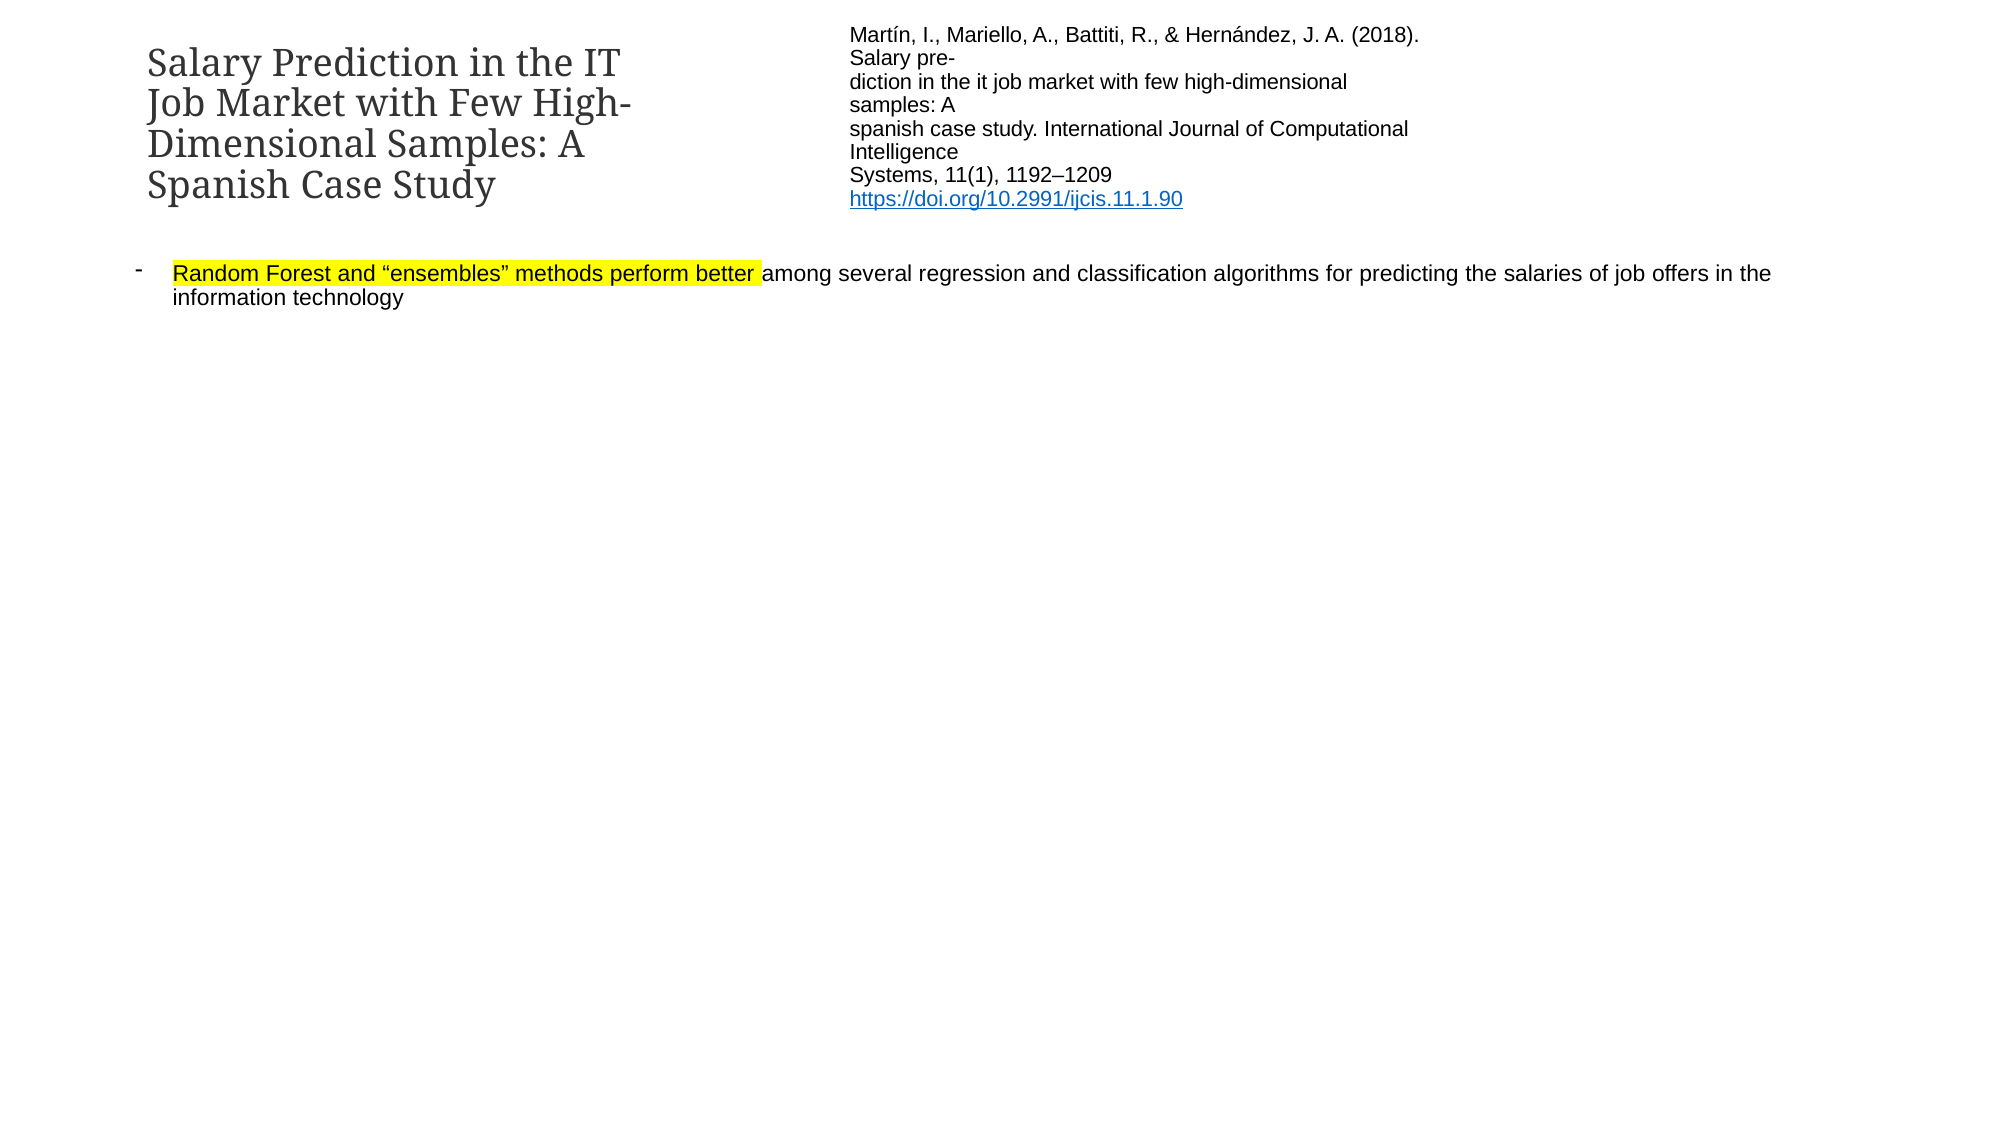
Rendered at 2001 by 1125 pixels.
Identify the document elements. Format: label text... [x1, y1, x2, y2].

list Random Forest and “ensembles” methods perform better among several regression and classification algorithms for predicting the salaries of job offers in the information technology [120, 253, 1846, 968]
title Salary Prediction in the IT Job Market with Few High-Dimensional Samples: A Spanish Case Study [132, 16, 660, 234]
text_box Martín, I., Mariello, A., Battiti, R., & Hernández, J. A. (2018). Salary pre- diction in the it job market with few high-dimensional samples: A spanish case study. International Journal of Computational Intelligence Systems, 11(1), 1192–1209 https://doi.org/10.2991/ijcis.11.1.90 [834, 16, 1451, 234]
